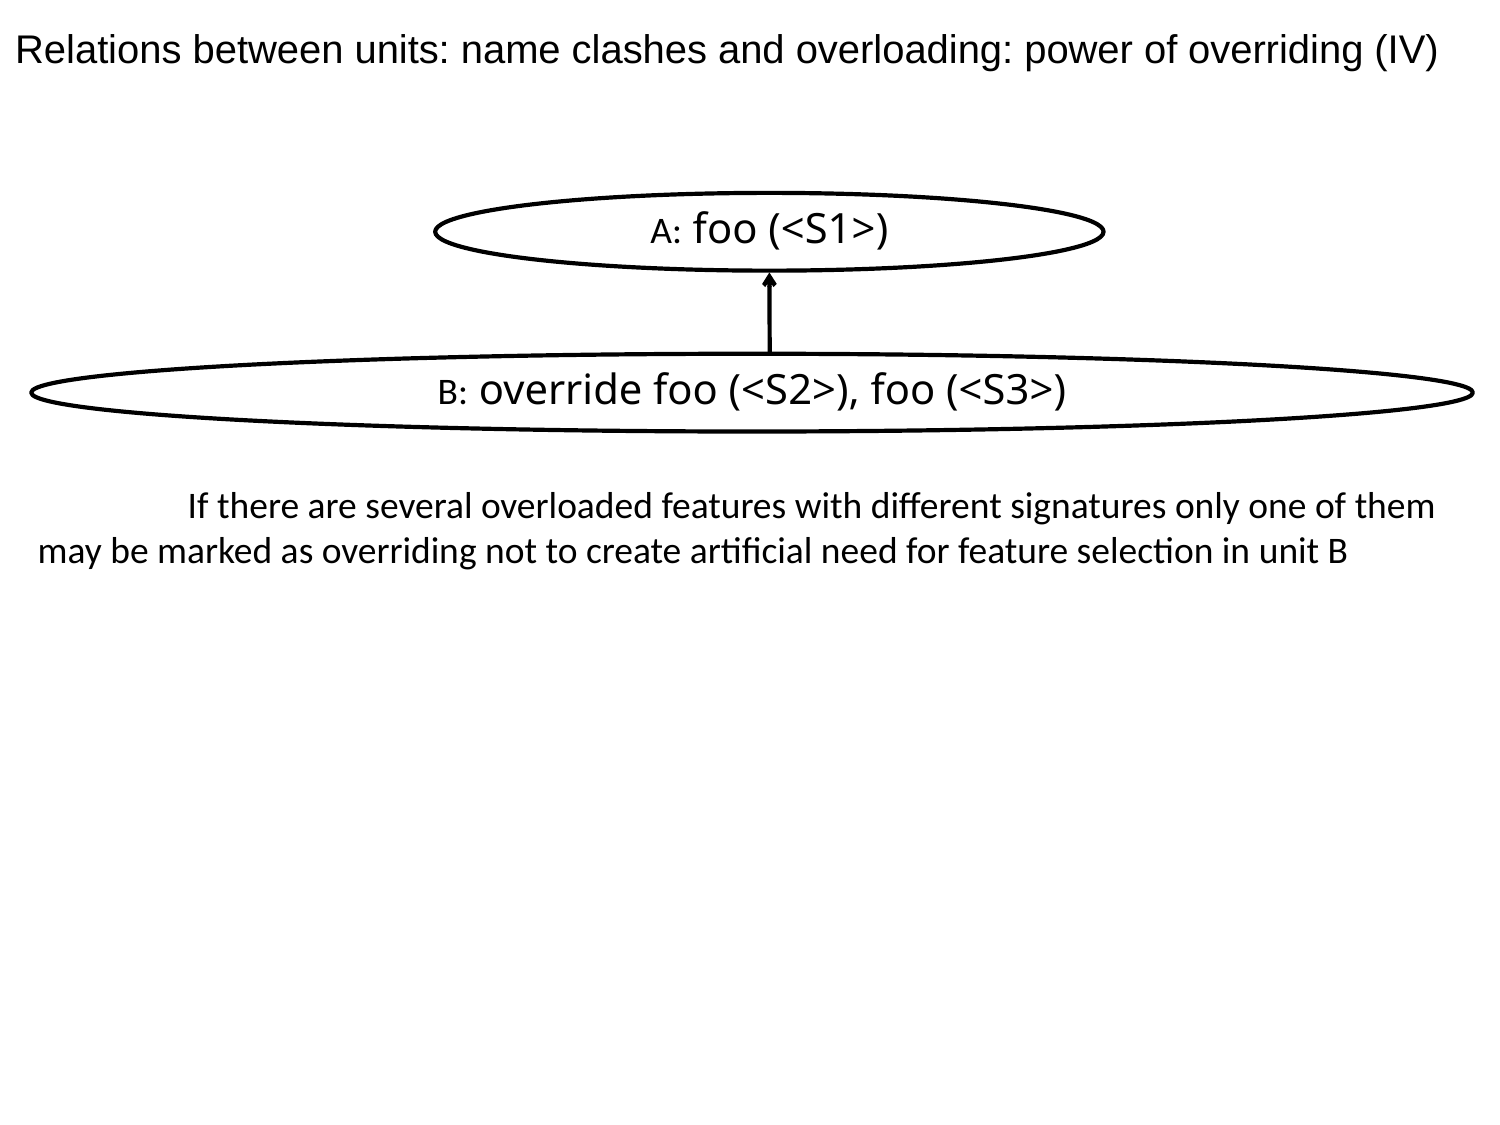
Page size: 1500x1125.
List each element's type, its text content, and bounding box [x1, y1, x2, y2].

text_box If there are several overloaded features with different signatures only one of them may be marked as overriding not to create artificial need for feature selection in unit B [22, 473, 1477, 579]
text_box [30, 192, 1474, 432]
title Relations between units: name clashes and overloading: power of overriding (IV) [0, 1, 1500, 94]
